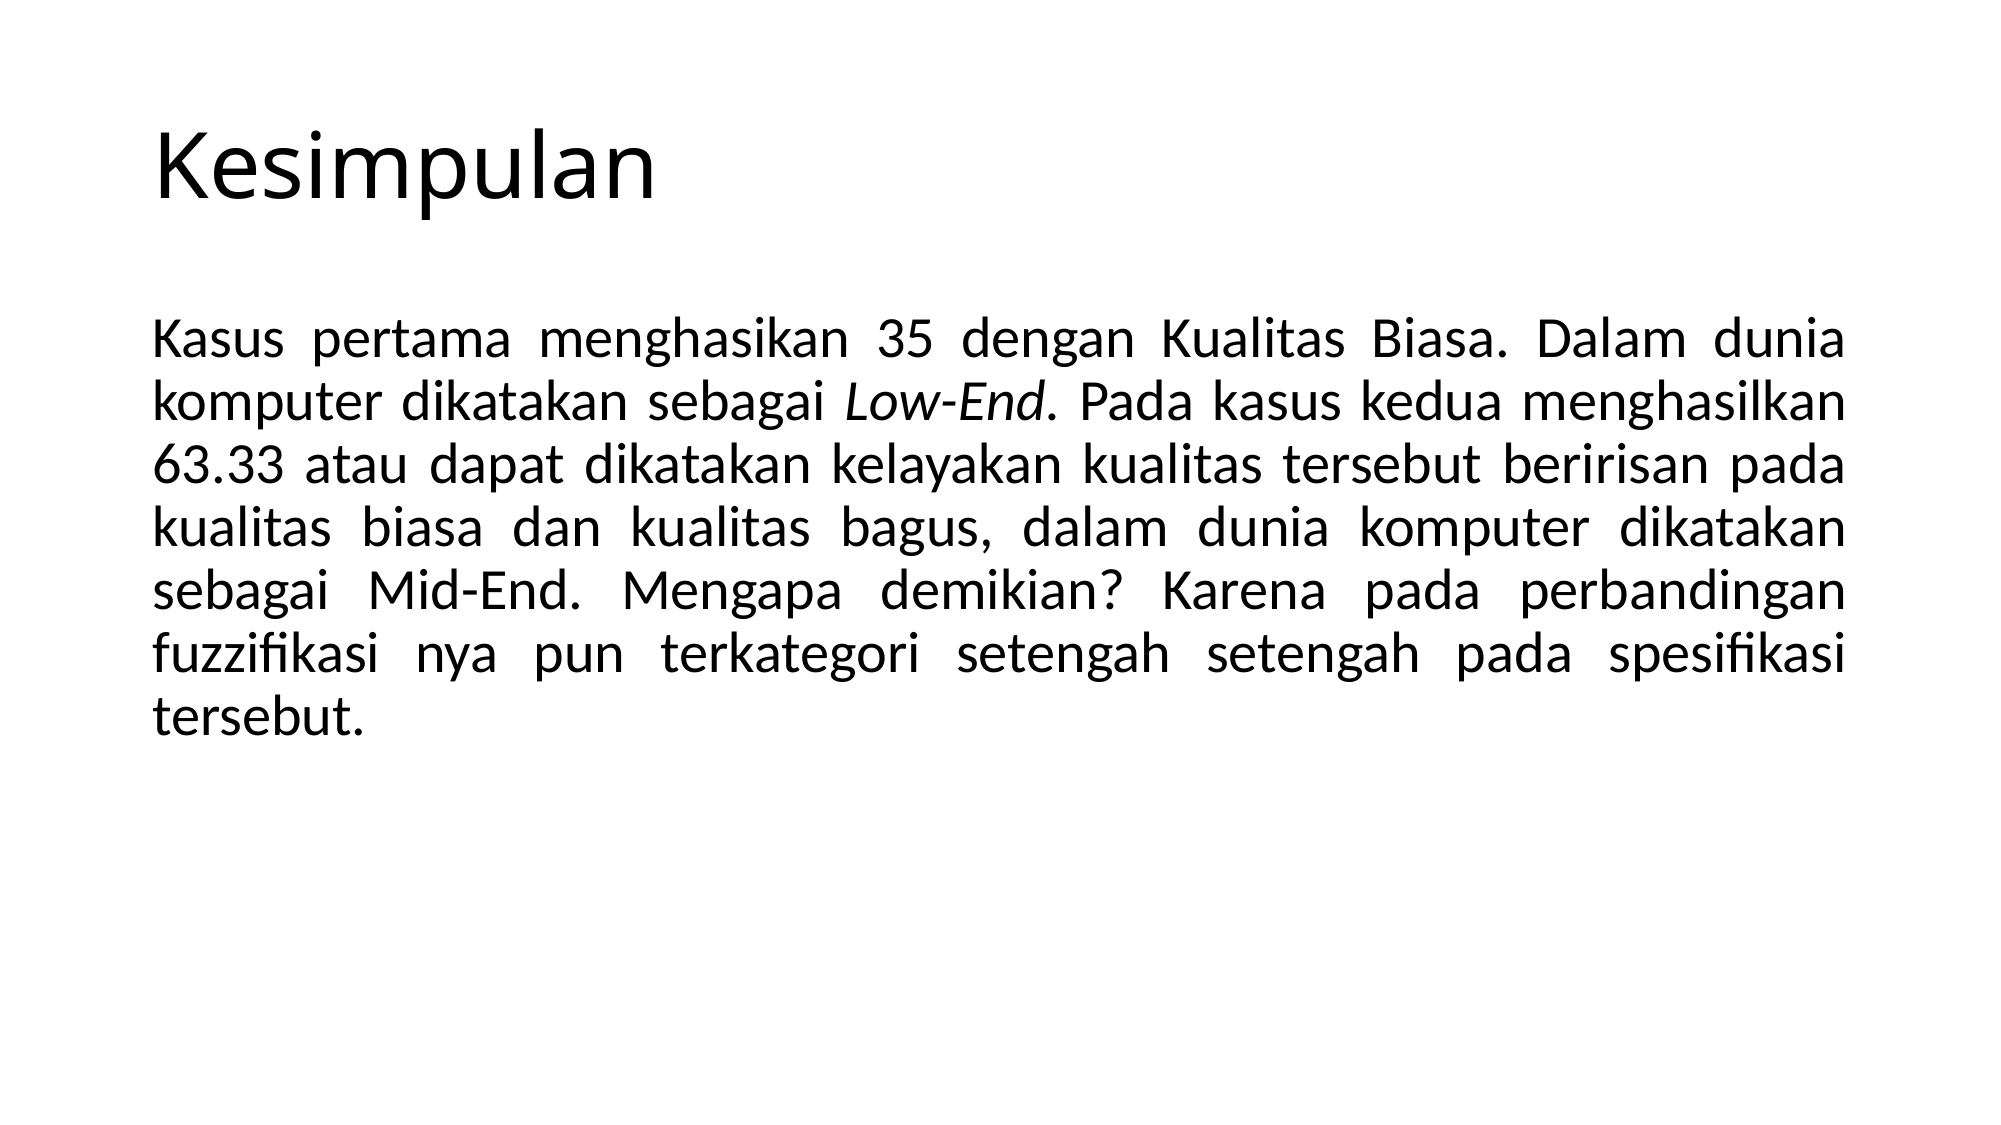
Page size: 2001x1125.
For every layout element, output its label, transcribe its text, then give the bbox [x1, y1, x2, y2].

list Kasus pertama menghasikan 35 dengan Kualitas Biasa. Dalam dunia komputer dikatakan sebagai Low-End. Pada kasus kedua menghasilkan 63.33 atau dapat dikatakan kelayakan kualitas tersebut beririsan pada kualitas biasa dan kualitas bagus, dalam dunia komputer dikatakan sebagai Mid-End. Mengapa demikian? Karena pada perbandingan fuzzifikasi nya pun terkategori setengah setengah pada spesifikasi tersebut. [137, 299, 1863, 1014]
title Kesimpulan [137, 59, 1863, 278]
